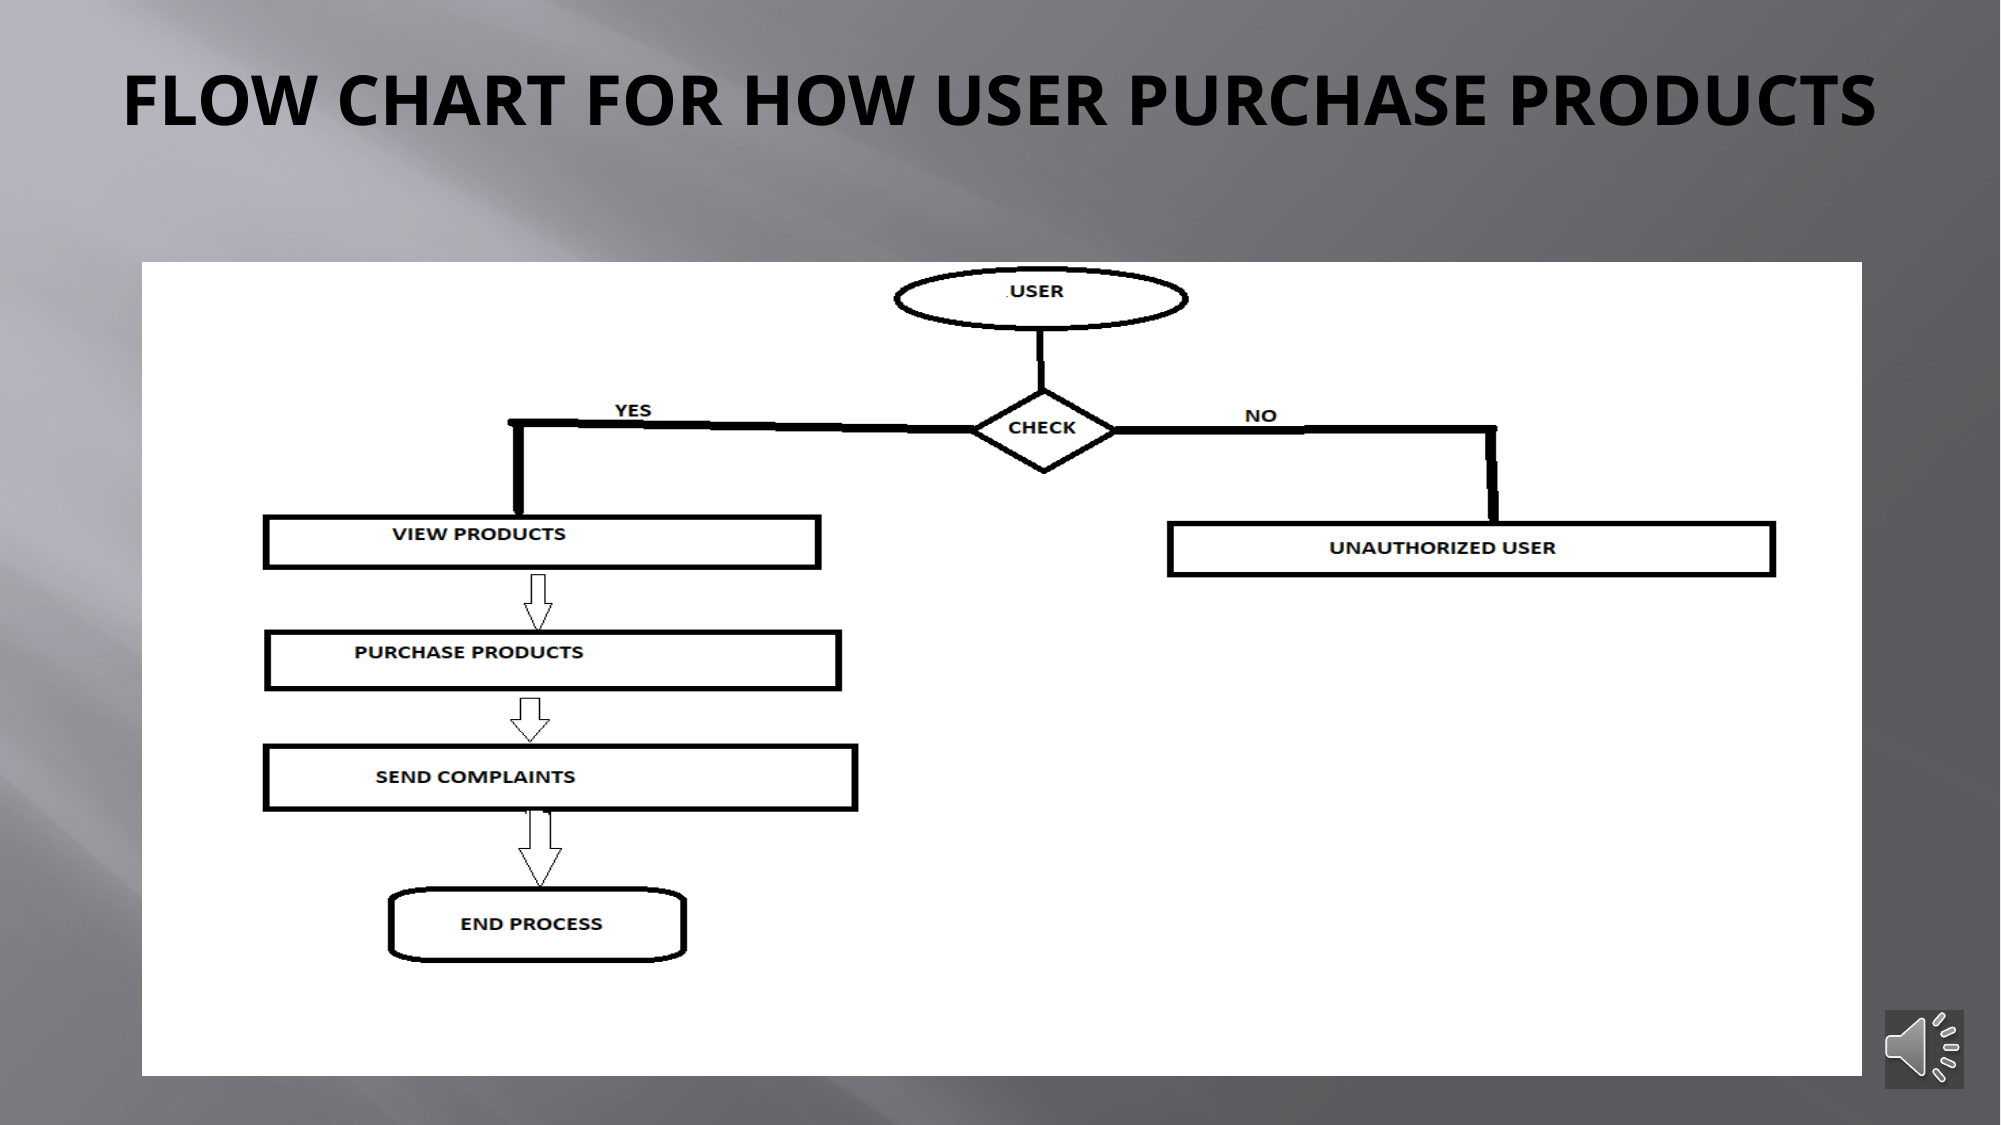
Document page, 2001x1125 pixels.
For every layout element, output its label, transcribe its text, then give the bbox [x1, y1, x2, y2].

title FLOW CHART FOR HOW USER PURCHASE PRODUCTS [99, 45, 1900, 233]
picture [0, 0, 2001, 1125]
